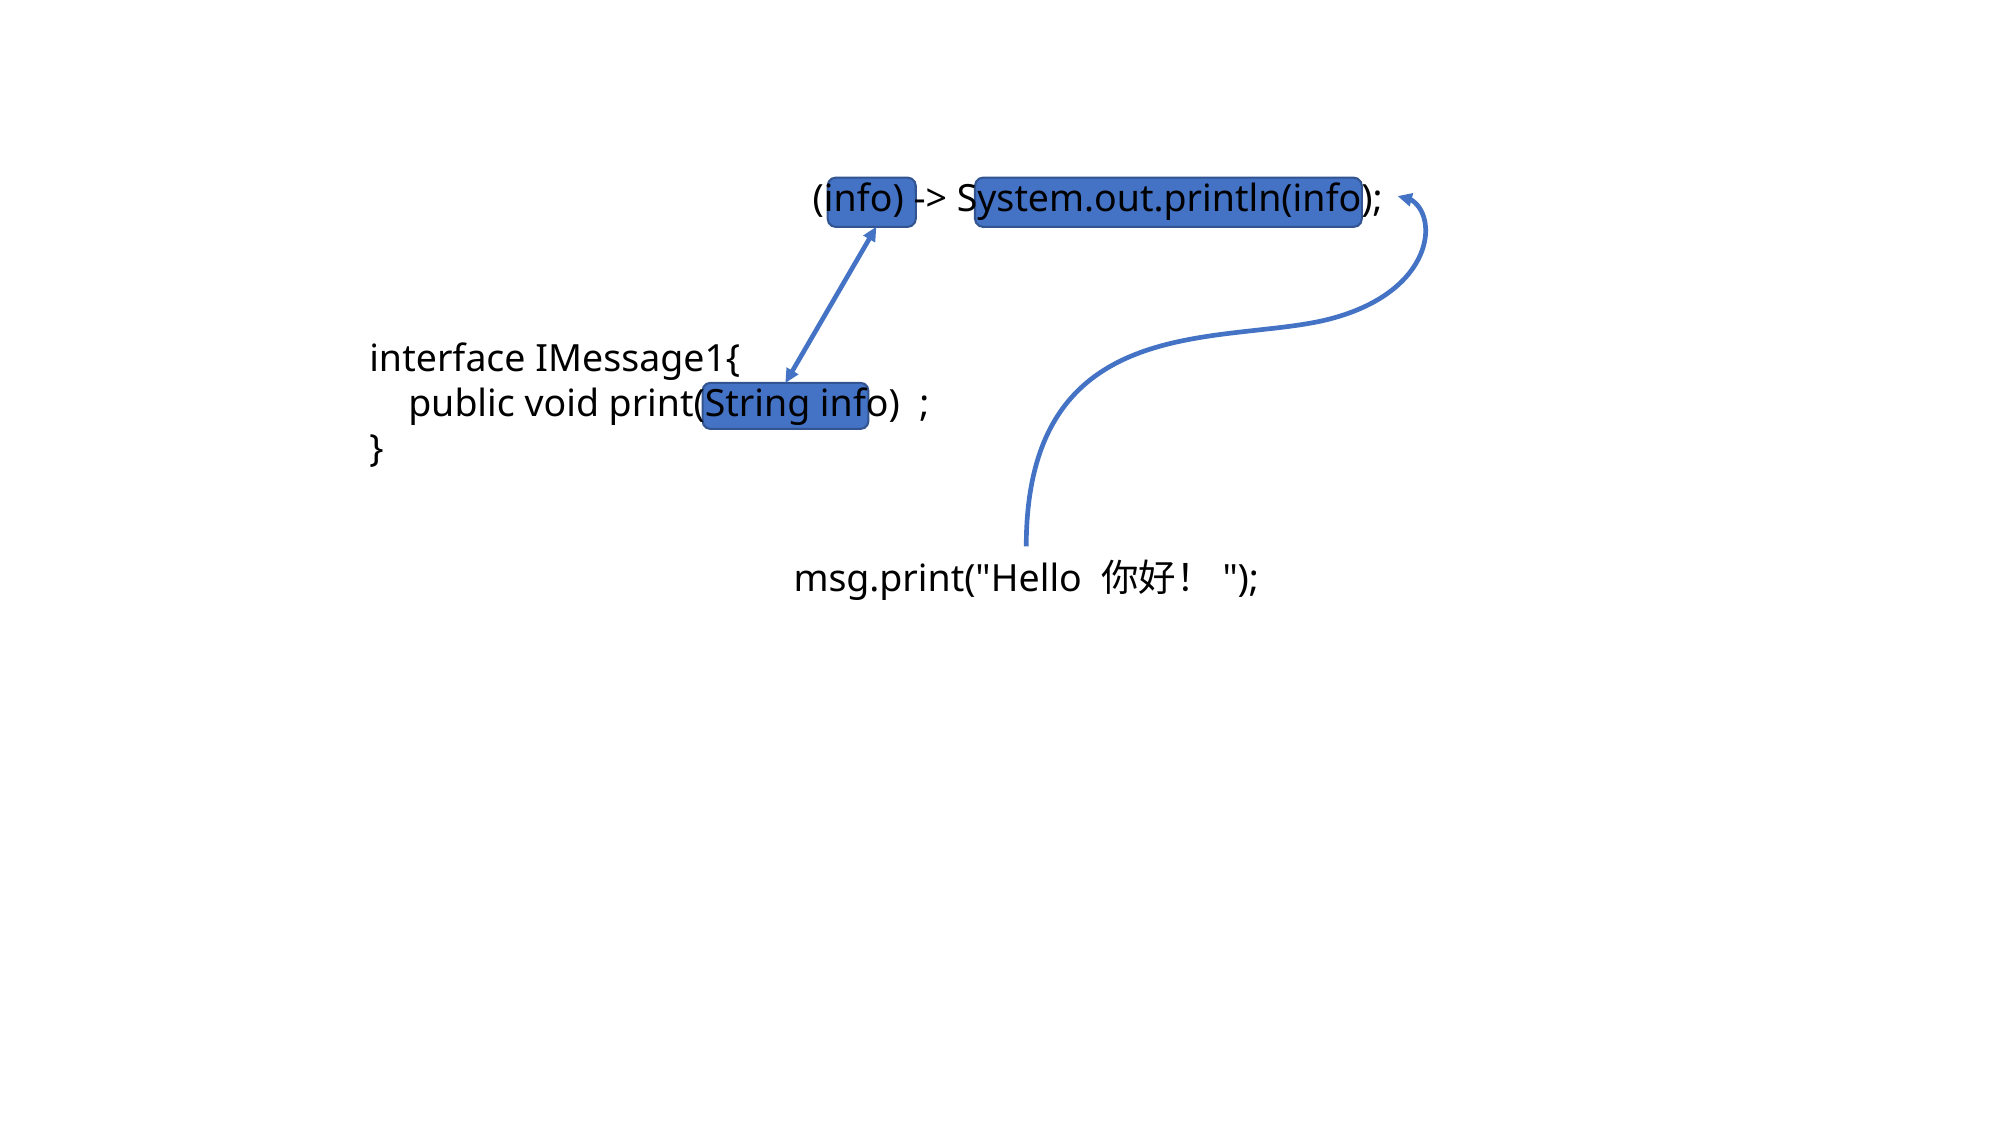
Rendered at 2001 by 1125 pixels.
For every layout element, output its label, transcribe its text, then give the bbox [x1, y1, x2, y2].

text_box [1028, 194, 1379, 549]
text_box msg.print("Hello 你好！"); [778, 546, 1274, 607]
text_box (info) -> System.out.println(info); [797, 166, 1398, 227]
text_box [785, 226, 877, 383]
text_box interface IMessage1{ public void print(String info) ; } [354, 326, 945, 477]
